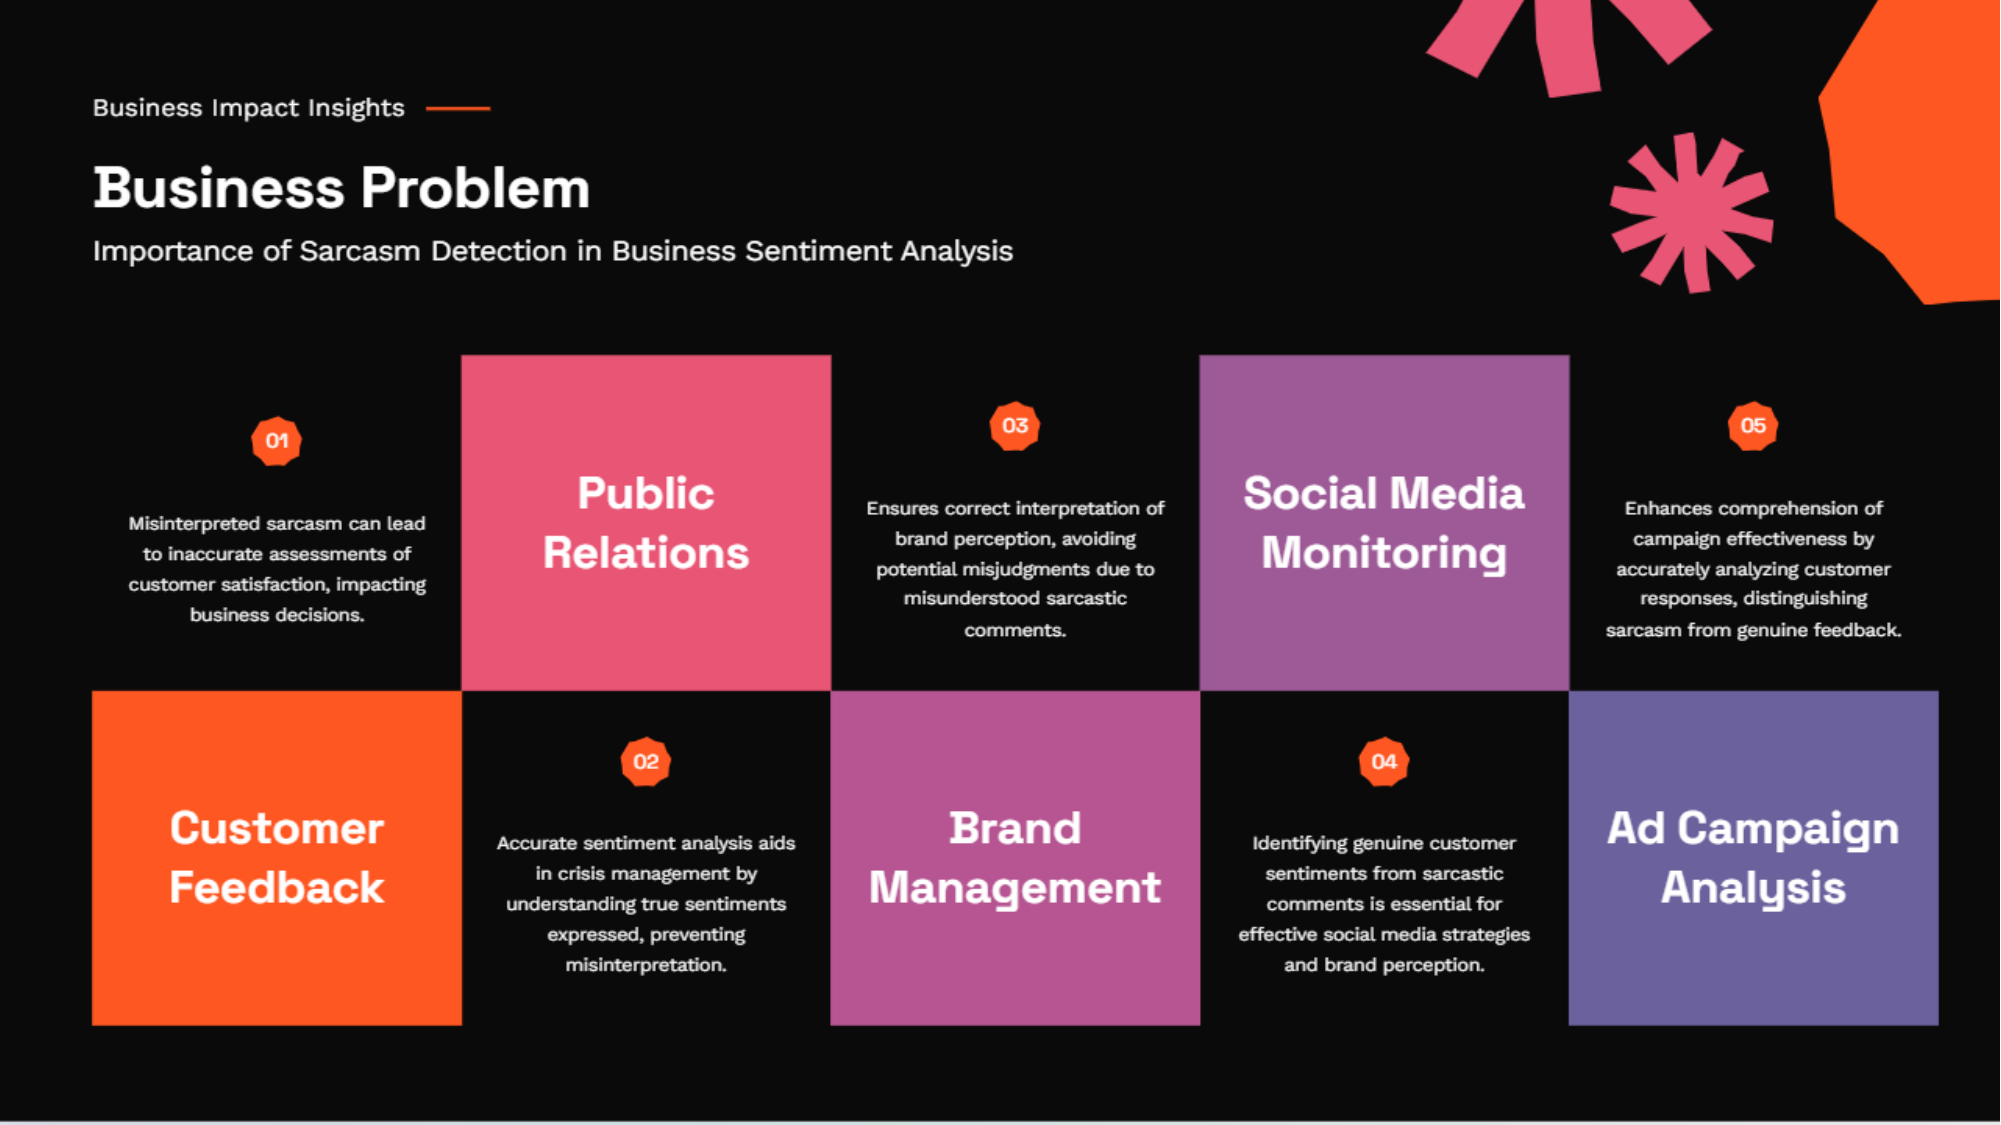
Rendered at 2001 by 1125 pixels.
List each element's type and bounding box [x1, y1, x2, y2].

list [0, 0, 2000, 1125]
